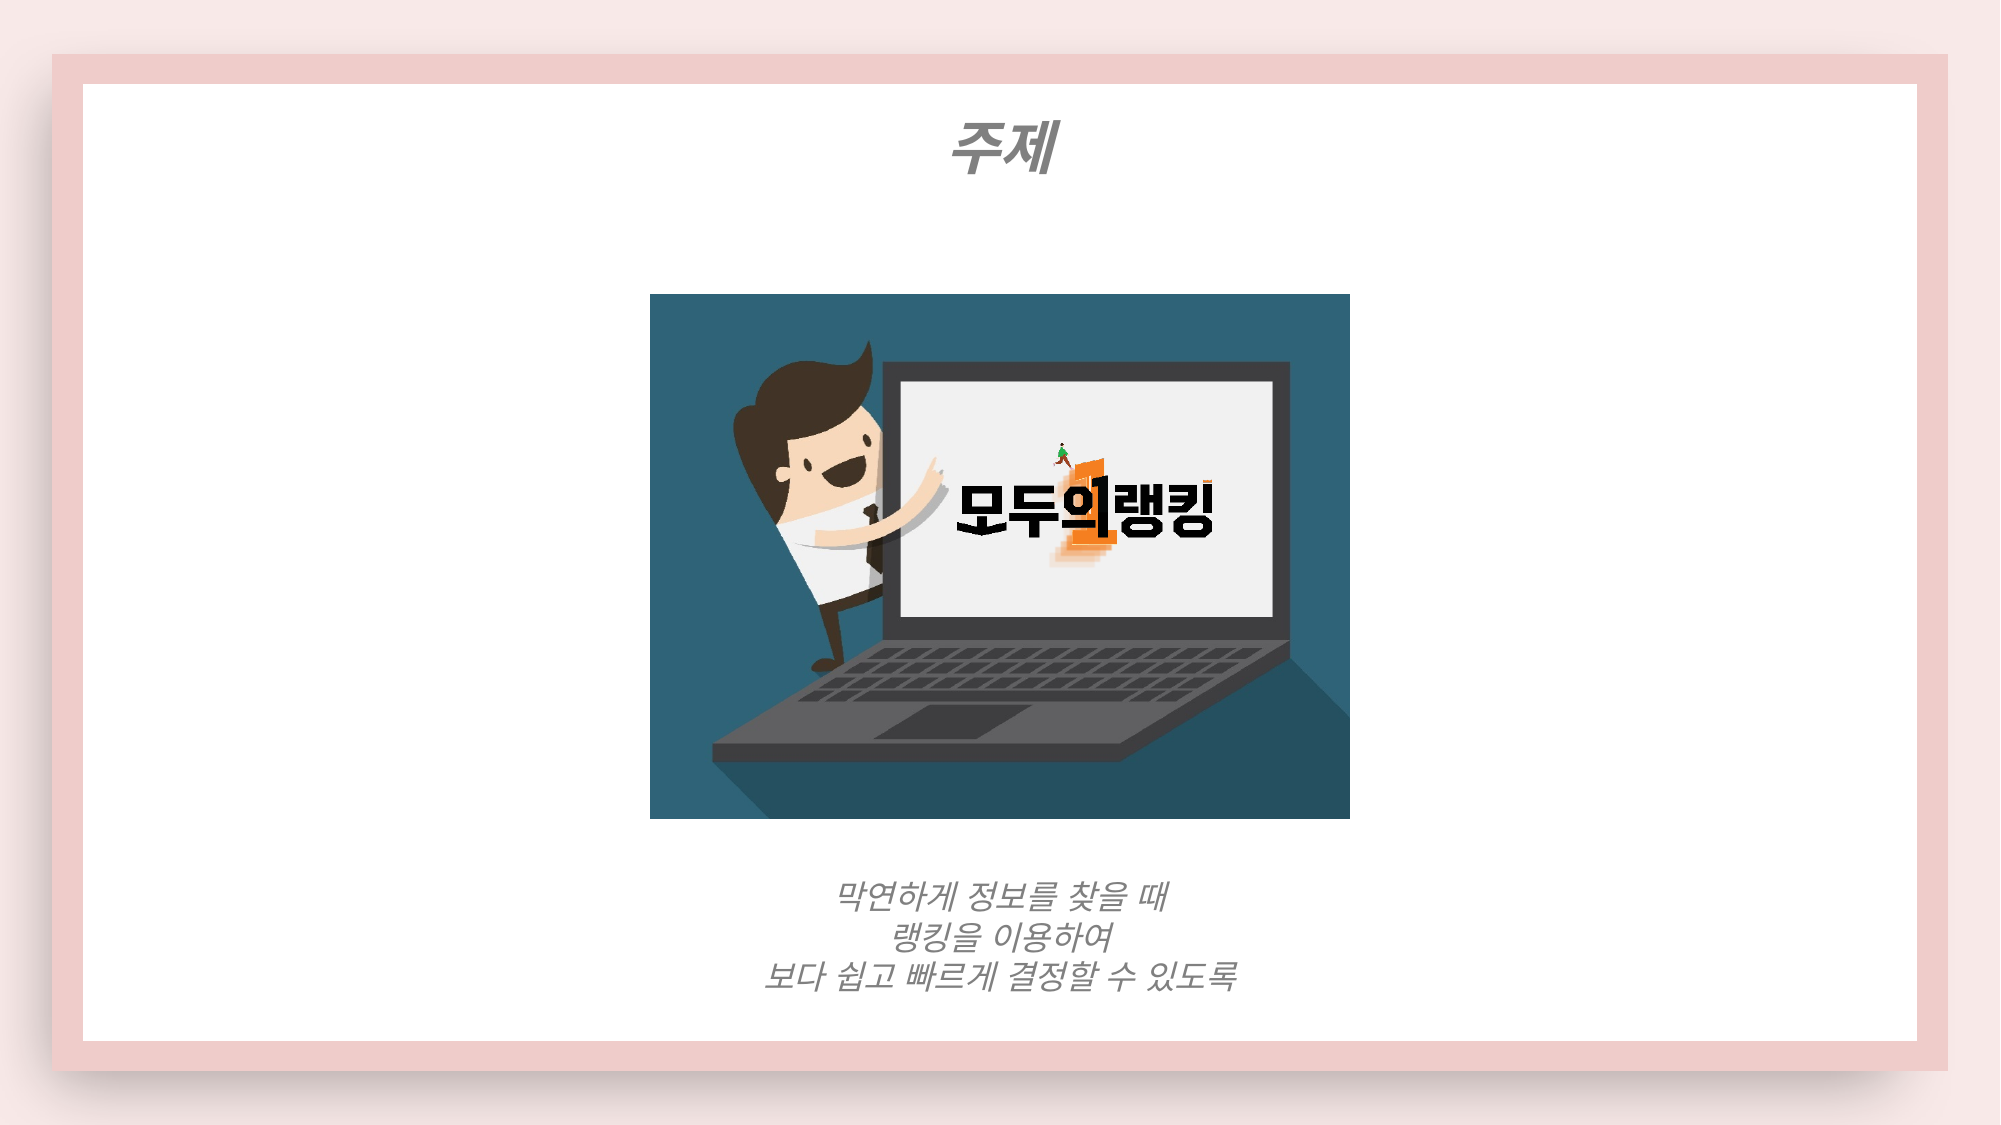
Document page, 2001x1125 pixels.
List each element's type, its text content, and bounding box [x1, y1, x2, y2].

text_box 막연하게 정보를 찾을 때 랭킹을 이용하여 보다 쉽고 빠르게 결정할 수 있도록 [748, 869, 1252, 1004]
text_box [649, 294, 1350, 819]
text_box 주제 [66, 68, 1934, 1057]
